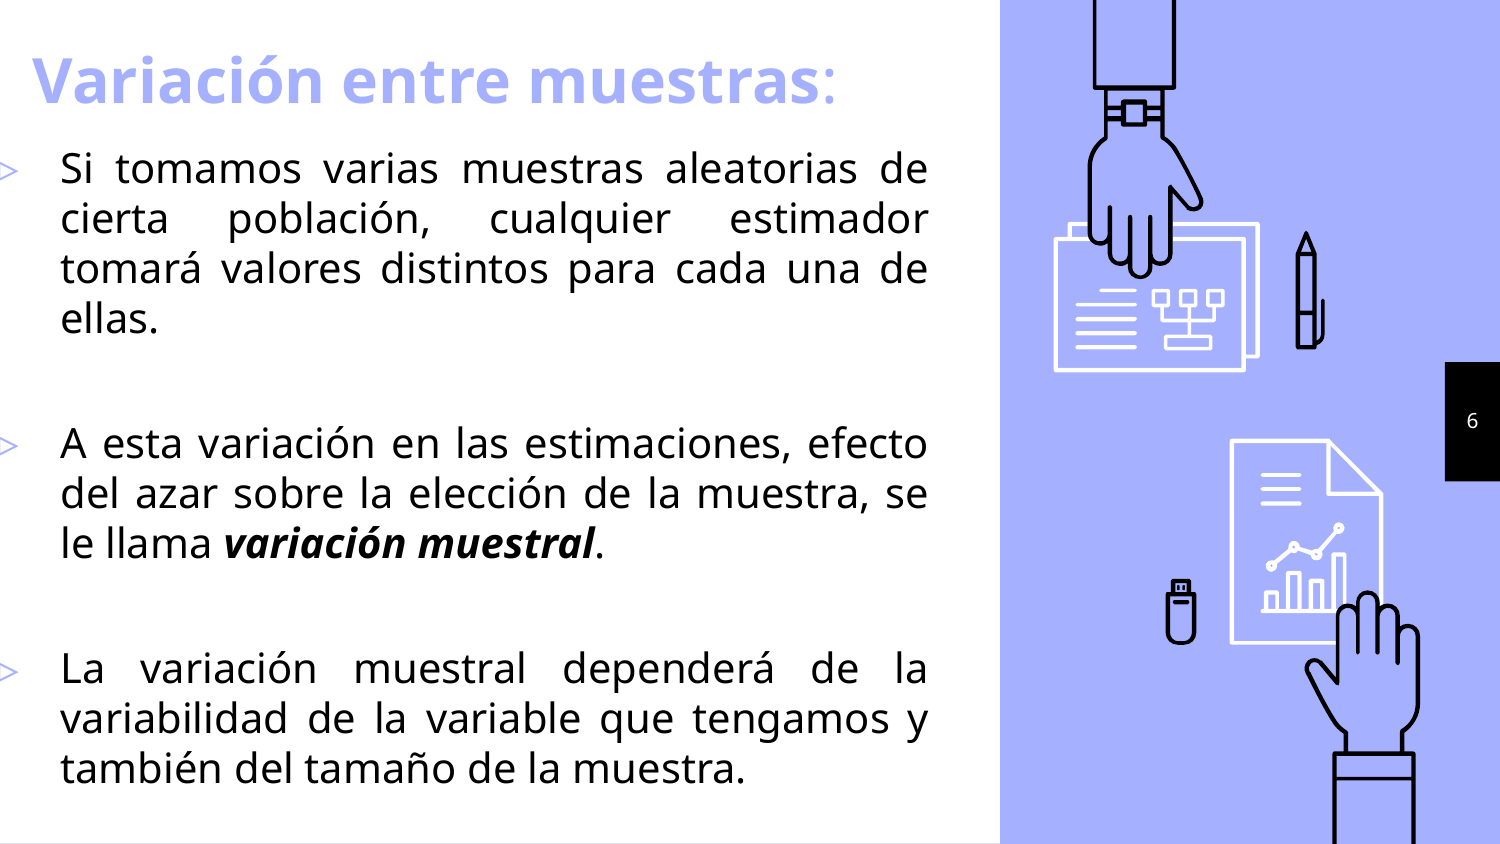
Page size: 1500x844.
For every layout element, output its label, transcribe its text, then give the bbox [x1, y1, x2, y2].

slide_number 6 [1444, 362, 1500, 482]
list Si tomamos varias muestras aleatorias de cierta población, cualquier estimador tomará valores distintos para cada una de ellas. A esta variación en las estimaciones, efecto del azar sobre la elección de la muestra, se le llama variación muestral. La variación muestral dependerá de la variabilidad de la variable que tengamos y también del tamaño de la muestra. [0, 126, 945, 649]
title Variación entre muestras: [17, 20, 975, 131]
